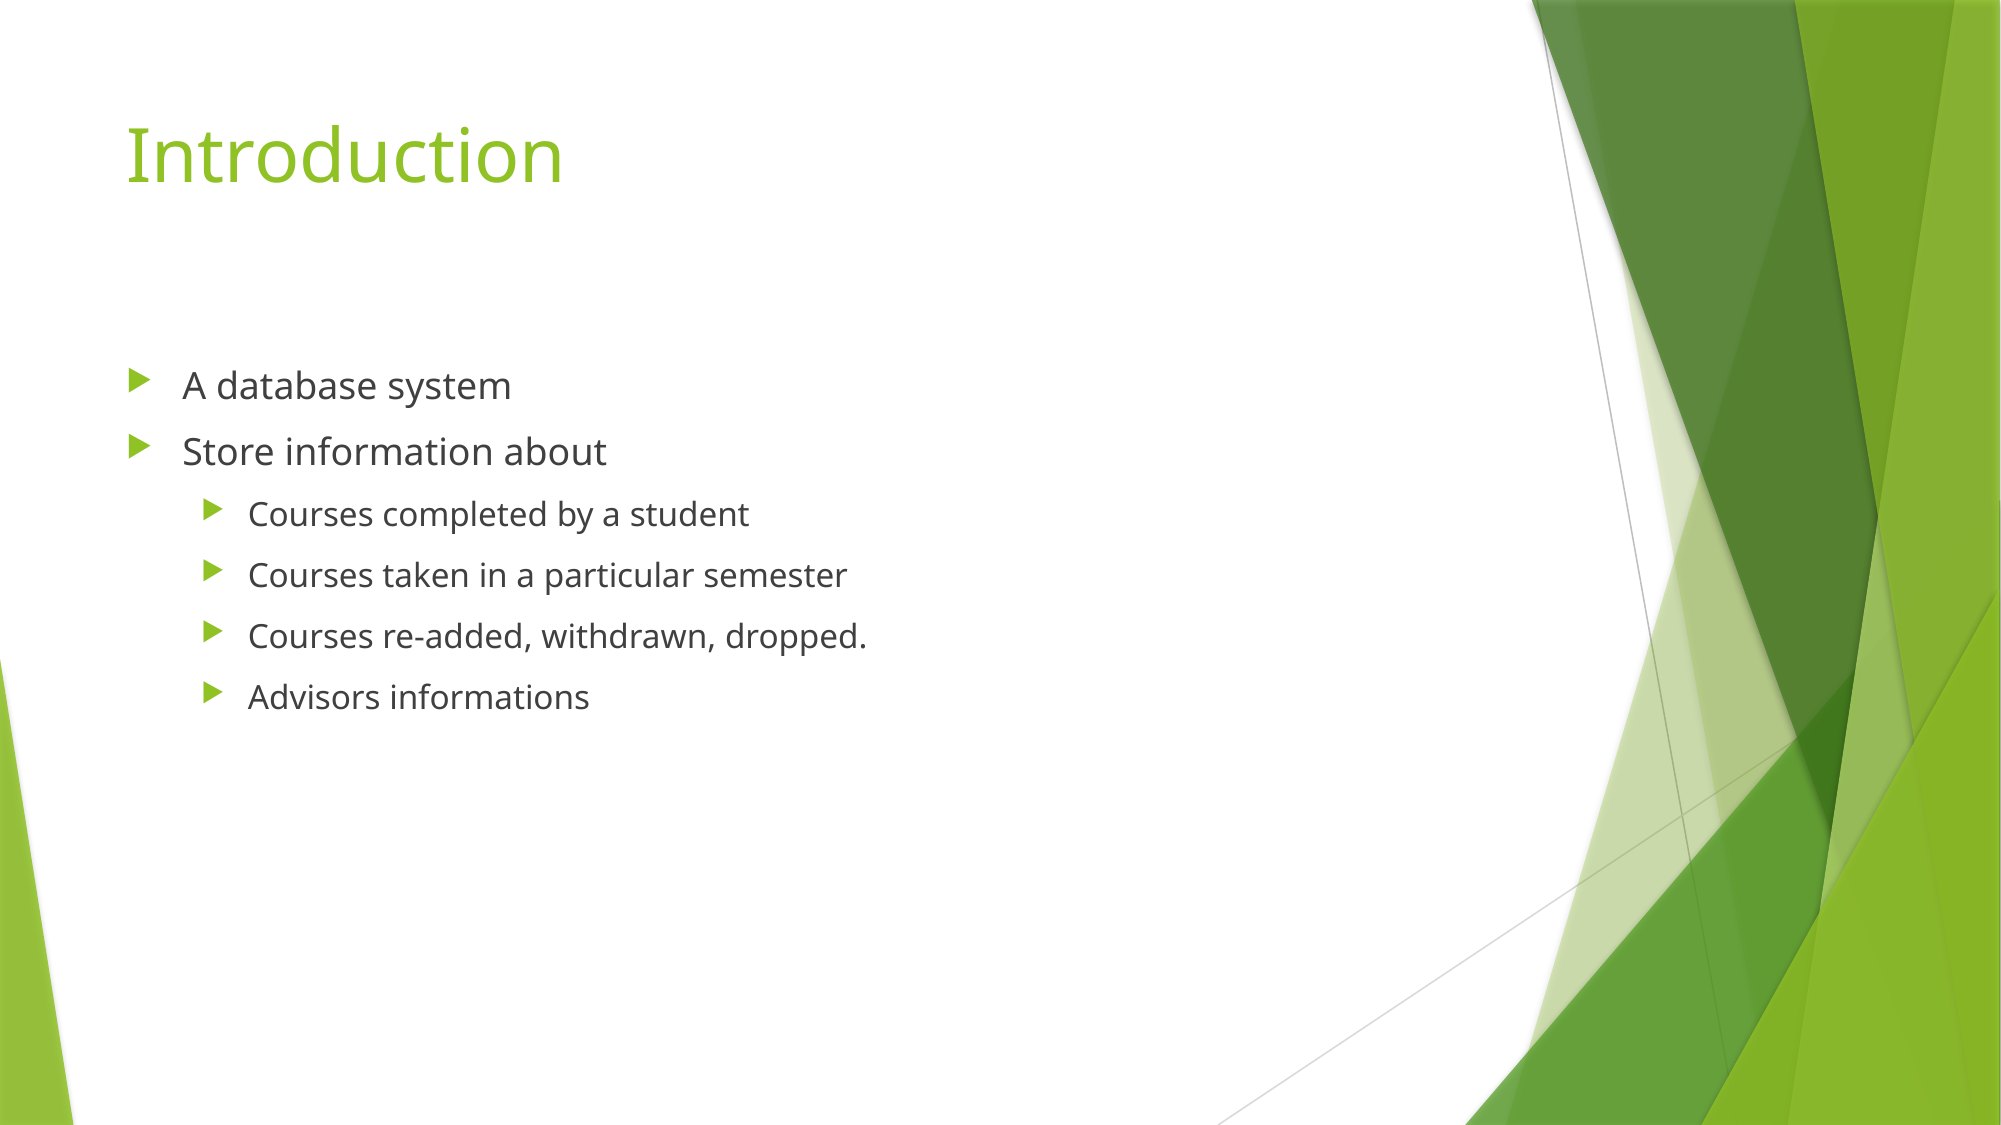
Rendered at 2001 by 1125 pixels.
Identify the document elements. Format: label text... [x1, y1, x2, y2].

title Introduction [111, 99, 1522, 317]
list A database system Store information about Courses completed by a student Courses taken in a particular semester Courses re-added, withdrawn, dropped. Advisors informations [111, 354, 1522, 992]
